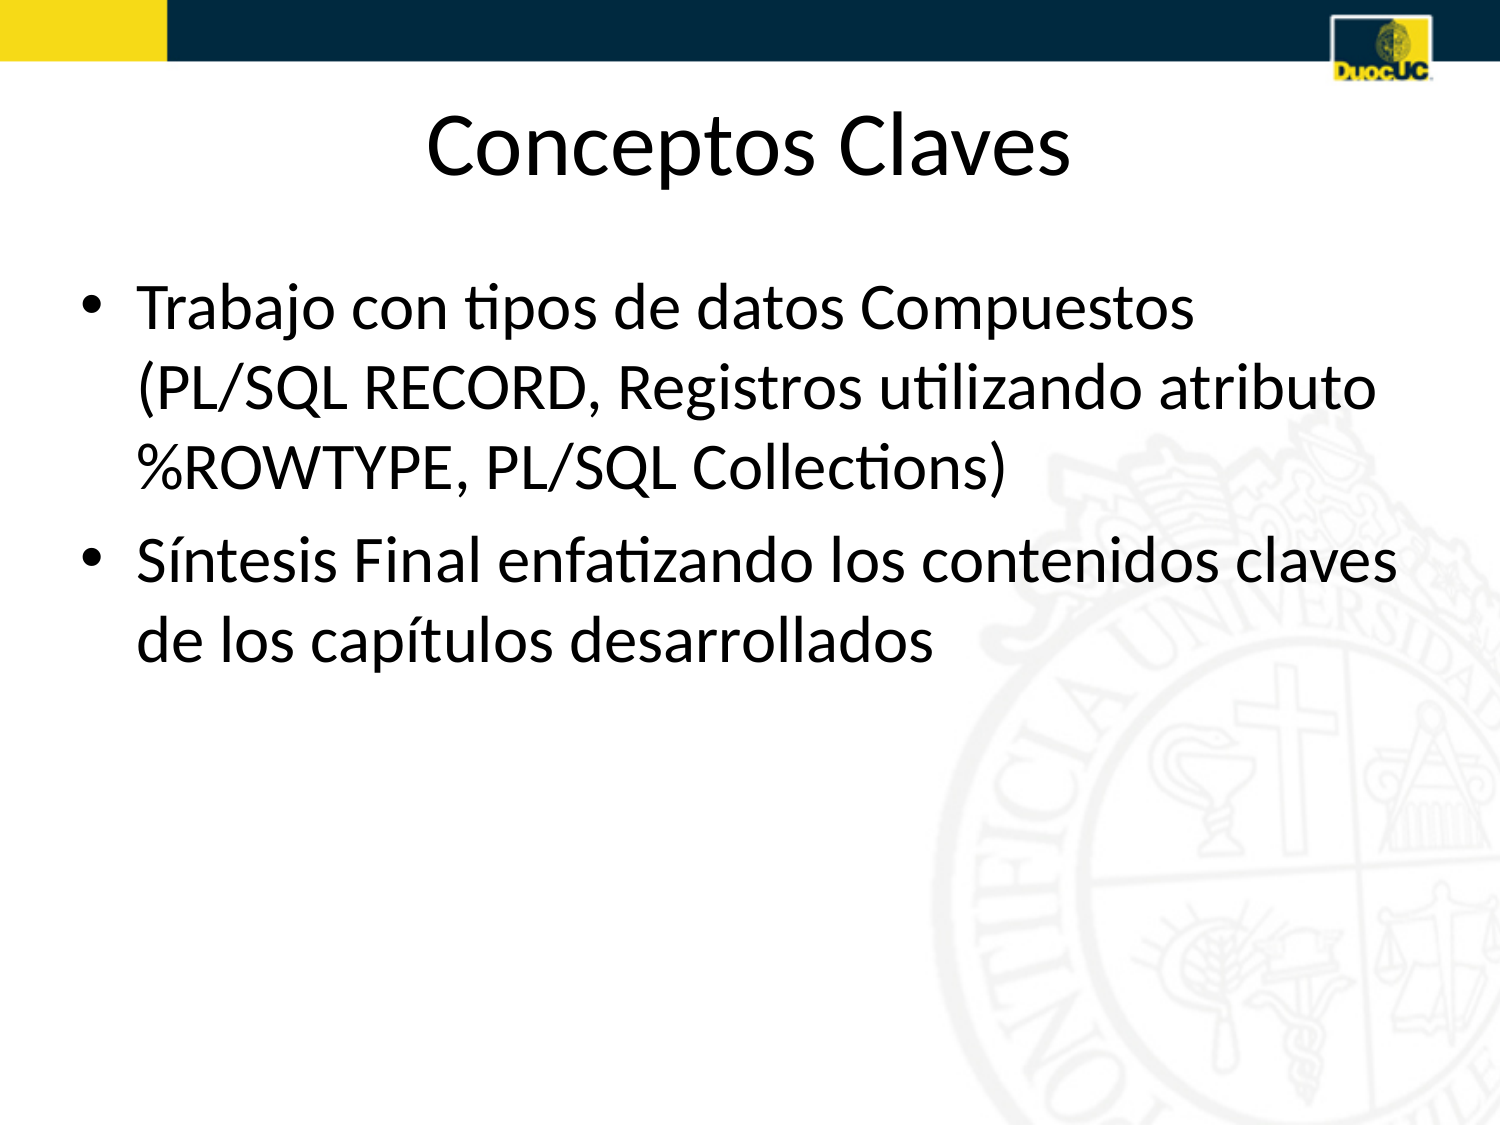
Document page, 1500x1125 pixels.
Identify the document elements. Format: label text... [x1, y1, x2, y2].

title Conceptos Claves [75, 45, 1425, 233]
picture [0, 0, 1500, 1125]
list Trabajo con tipos de datos Compuestos (PL/SQL RECORD, Registros utilizando atributo %ROWTYPE, PL/SQL Collections) Síntesis Final enfatizando los contenidos claves de los capítulos desarrollados [64, 255, 1415, 802]
